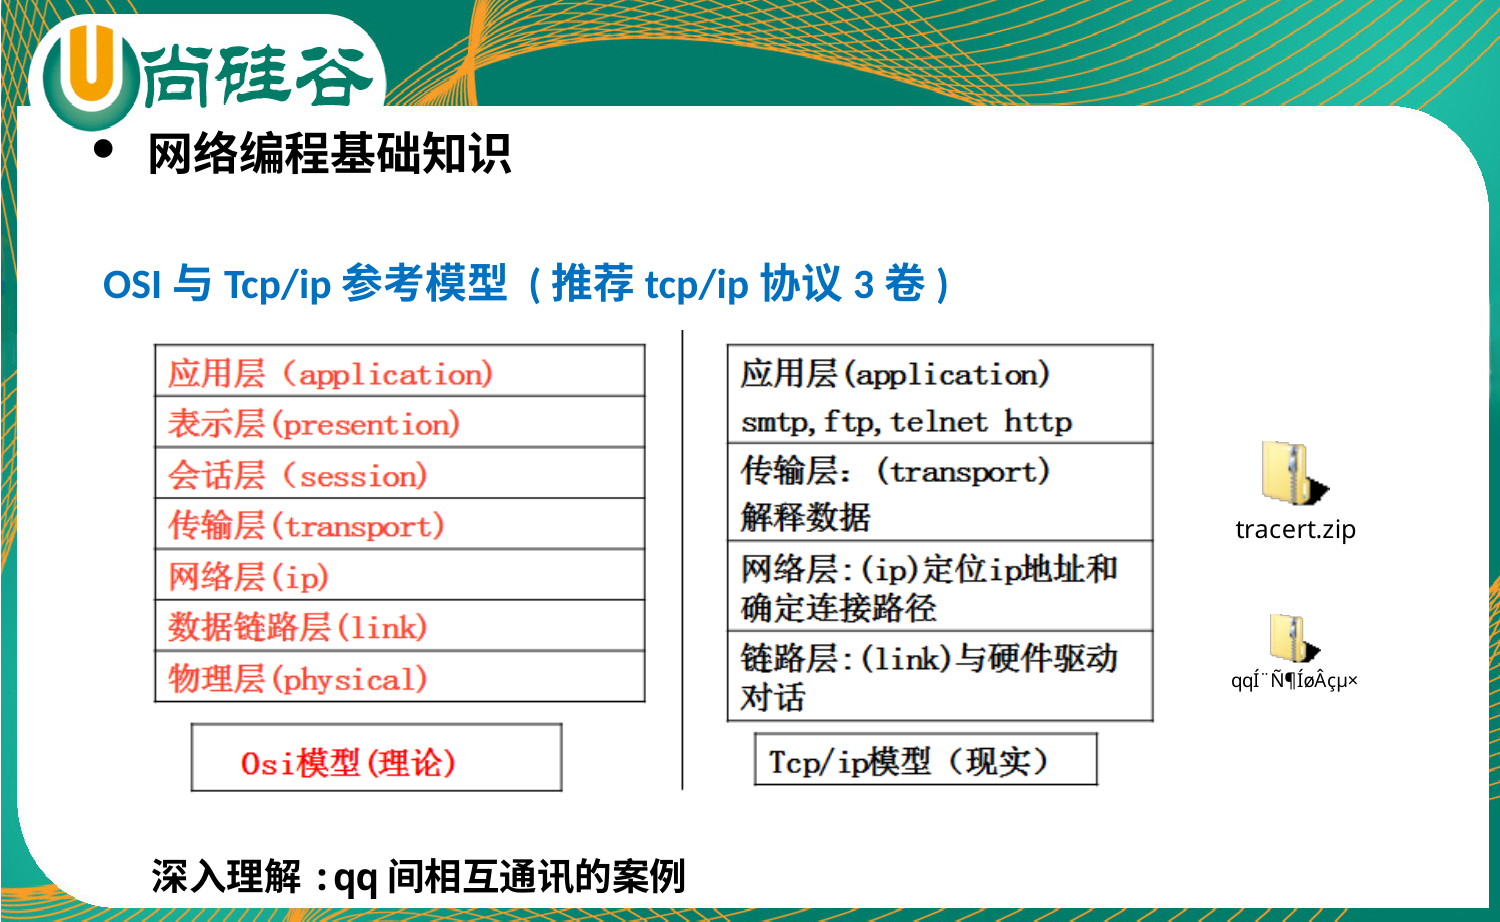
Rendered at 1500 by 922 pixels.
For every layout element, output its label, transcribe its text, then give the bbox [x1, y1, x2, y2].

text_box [1187, 613, 1401, 702]
text_box 深入理解:qq间相互通讯的案例 [137, 845, 703, 906]
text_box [1219, 441, 1373, 559]
text_box OSI与Tcp/ip参考模型 (推荐tcp/ip协议3卷) [88, 204, 1468, 684]
text_box 网络编程基础知识 [76, 123, 1270, 188]
picture [0, 0, 1500, 922]
